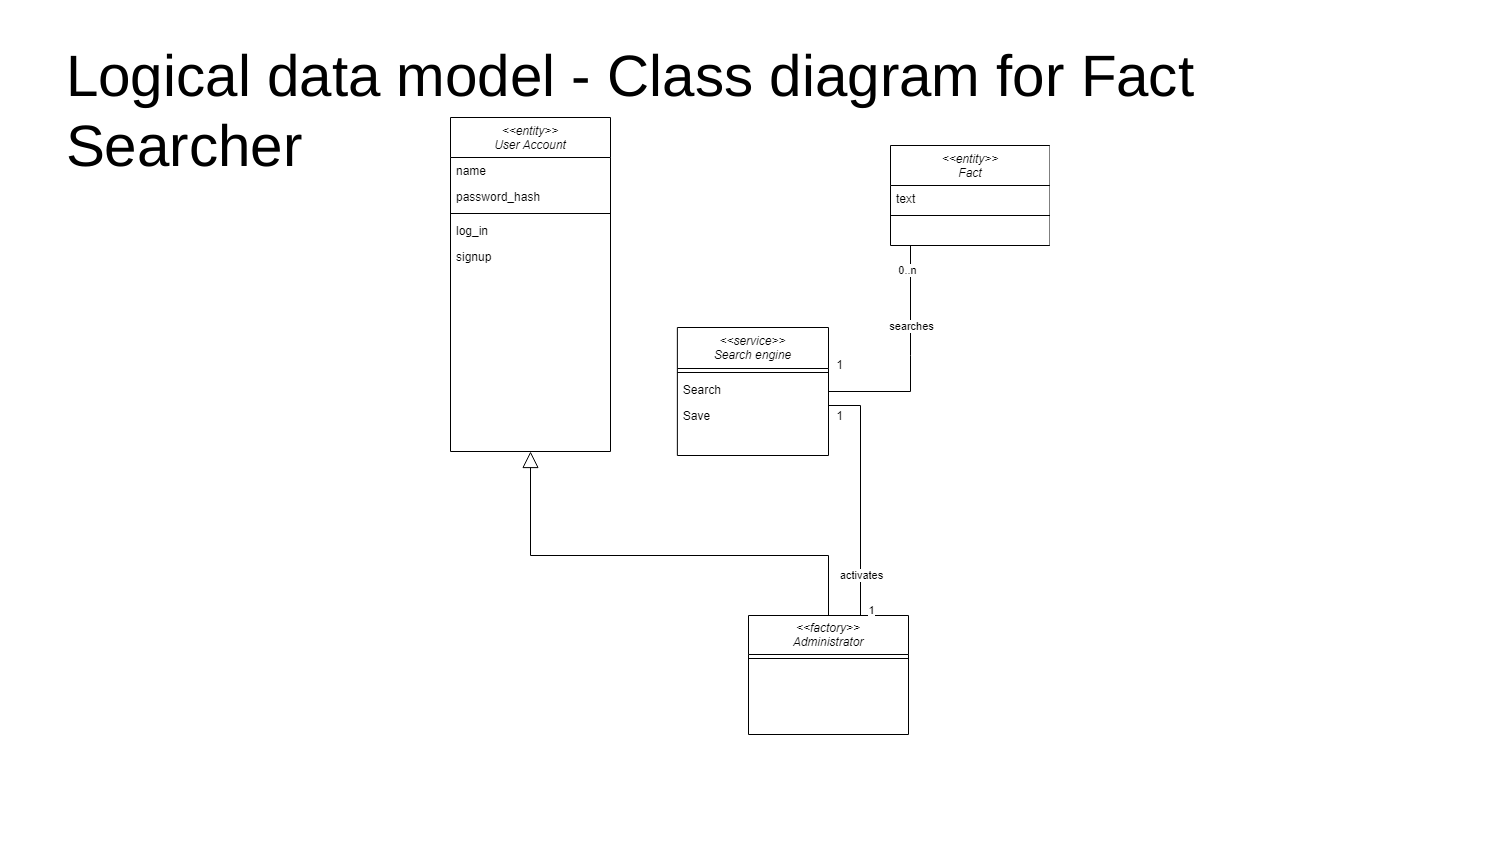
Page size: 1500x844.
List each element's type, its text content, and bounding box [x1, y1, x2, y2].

picture [449, 117, 1051, 799]
title Logical data model - Class diagram for Fact Searcher [51, 23, 1449, 118]
